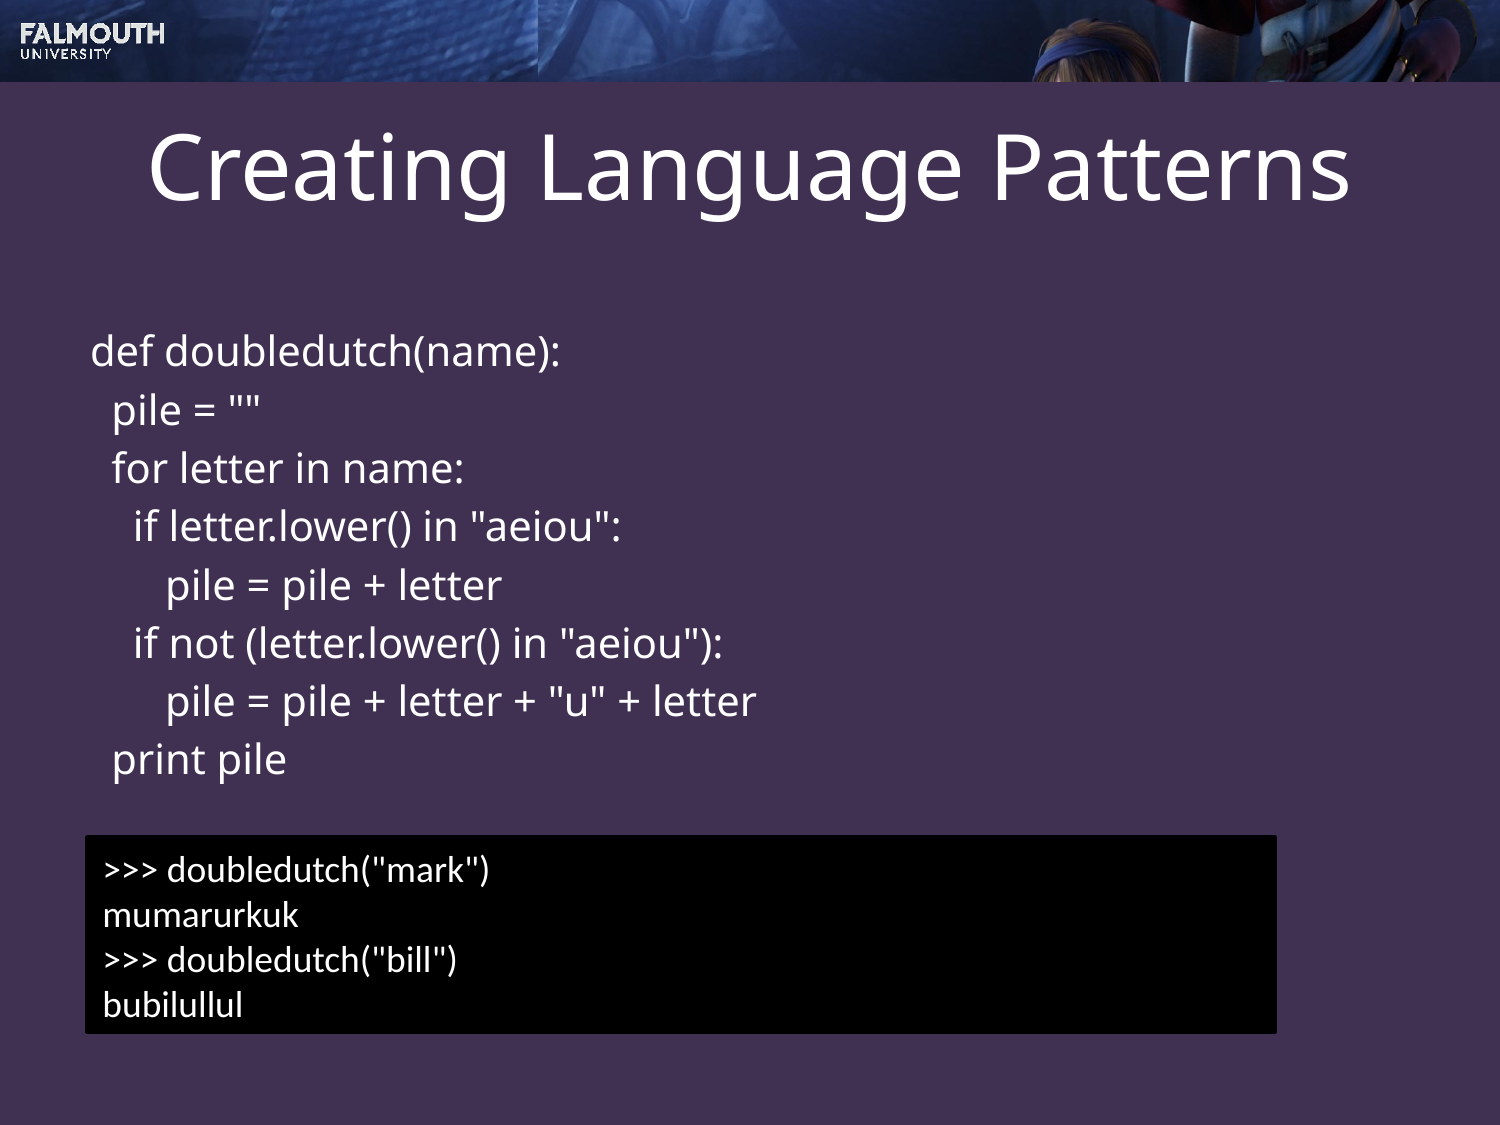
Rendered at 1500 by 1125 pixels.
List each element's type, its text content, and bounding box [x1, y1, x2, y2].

title Creating Language Patterns [75, 70, 1425, 258]
text_box >>> doubledutch("mark") mumarurkuk >>> doubledutch("bill") bubilullul [85, 835, 1277, 1034]
list def doubledutch(name): pile = "" for letter in name: if letter.lower() in "aeiou": pile = pile + letter if not (letter.lower() in "aeiou"): pile = pile + letter + "u" + letter print pile [75, 317, 1425, 825]
picture [0, 0, 1500, 82]
